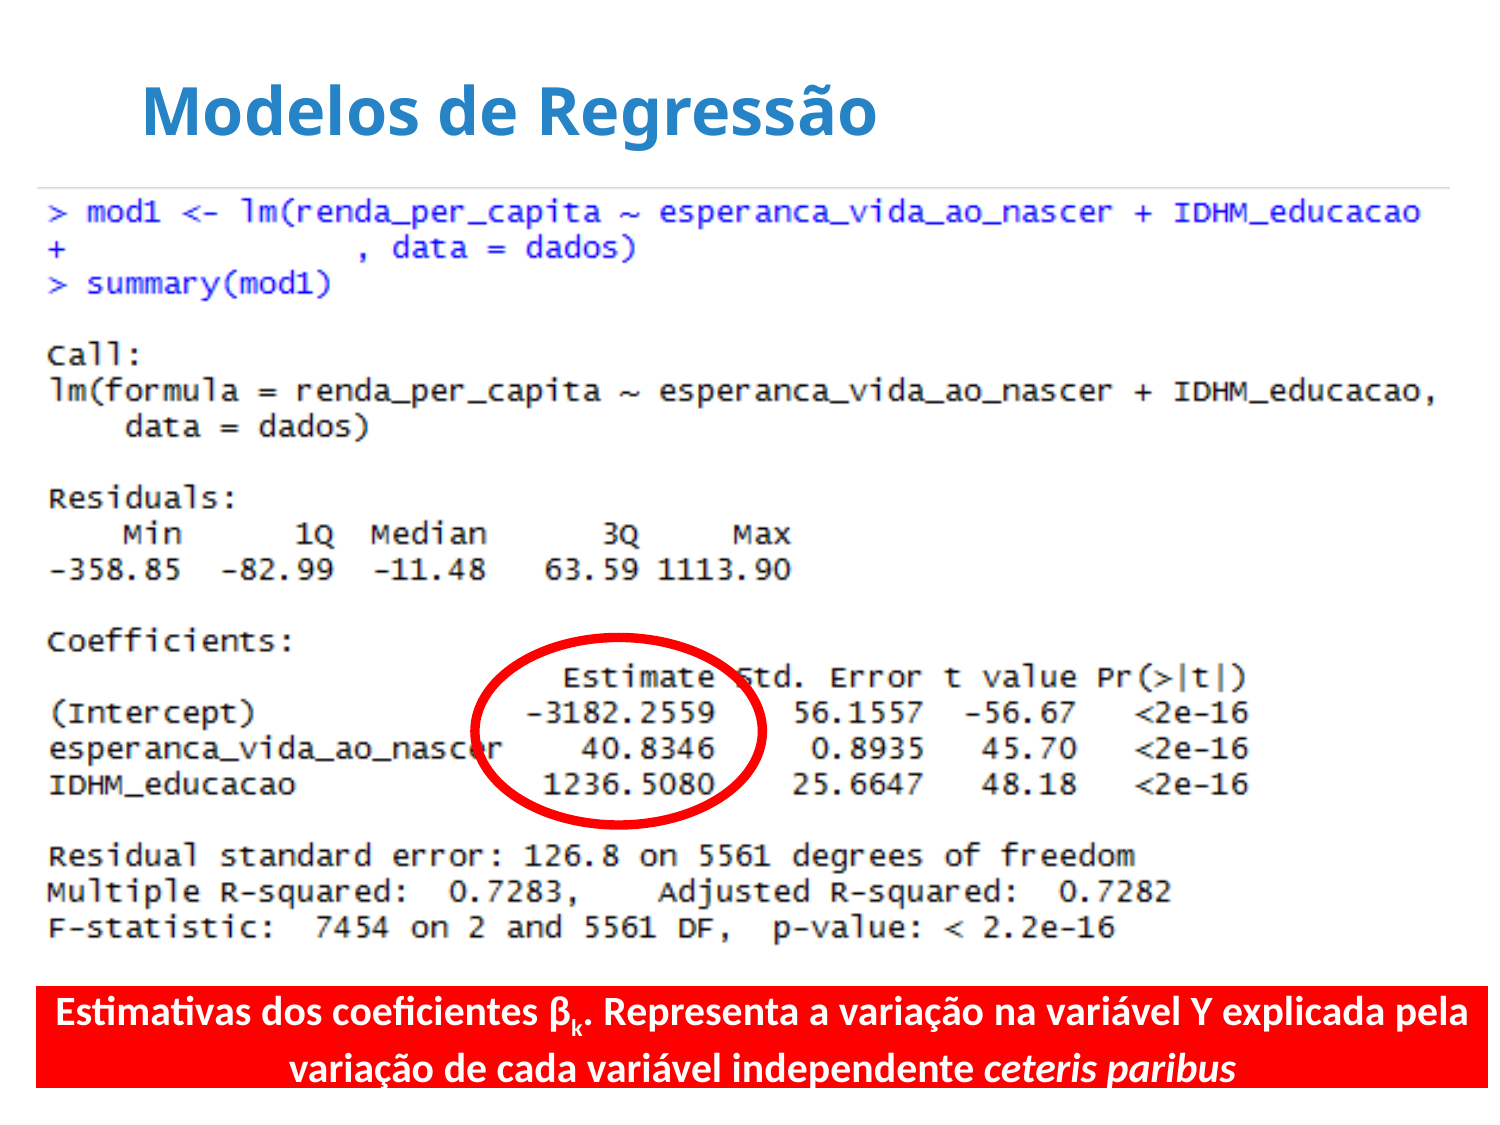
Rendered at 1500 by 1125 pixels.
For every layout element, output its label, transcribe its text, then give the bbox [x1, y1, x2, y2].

title Modelos de Regressão [125, 75, 1096, 152]
picture [37, 187, 1450, 955]
text_box Estimativas dos coeficientes βk. Representa a variação na variável Y explicada pela variação de cada variável independente ceteris paribus [36, 986, 1488, 1088]
